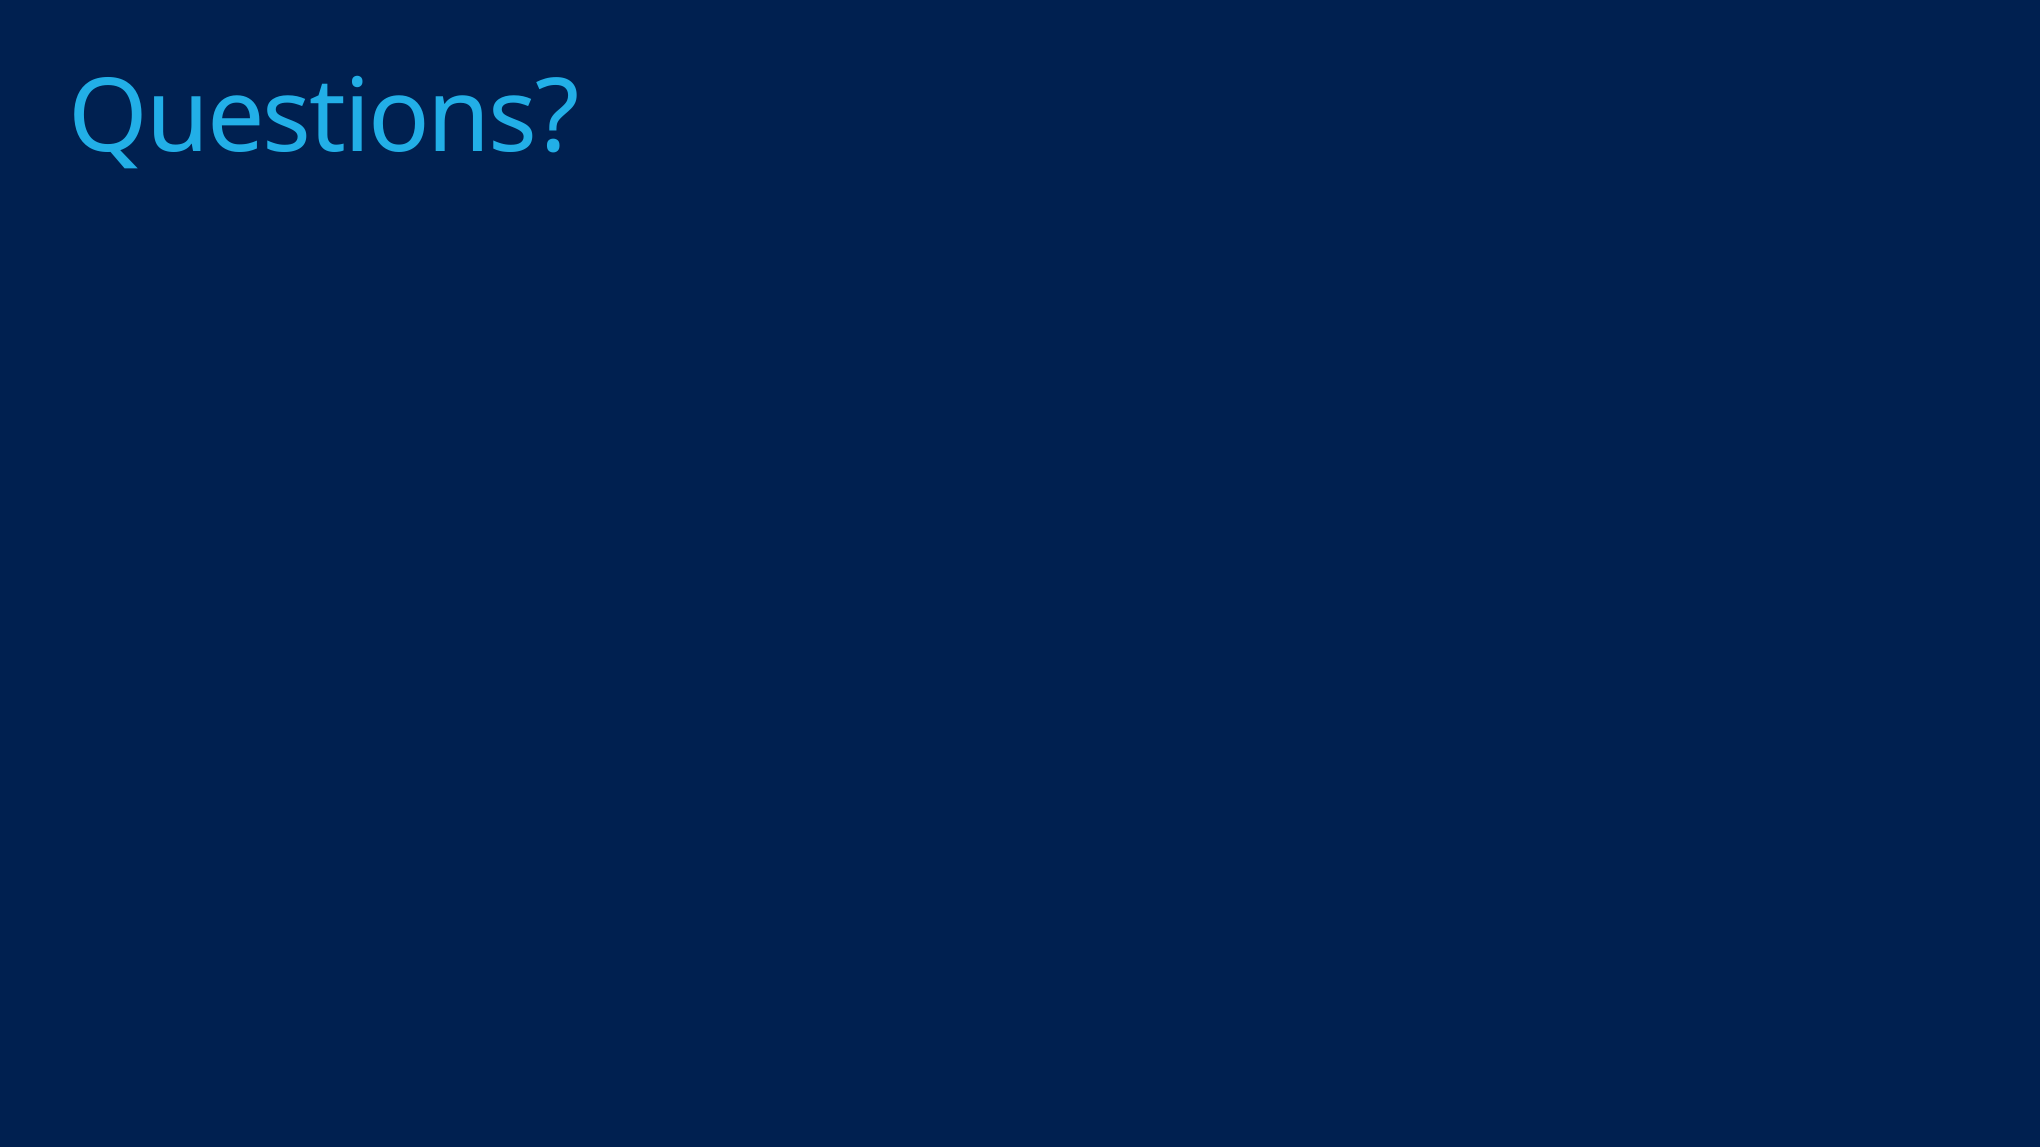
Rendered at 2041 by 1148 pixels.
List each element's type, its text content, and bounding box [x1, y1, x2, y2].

title Questions? [45, 48, 1996, 199]
